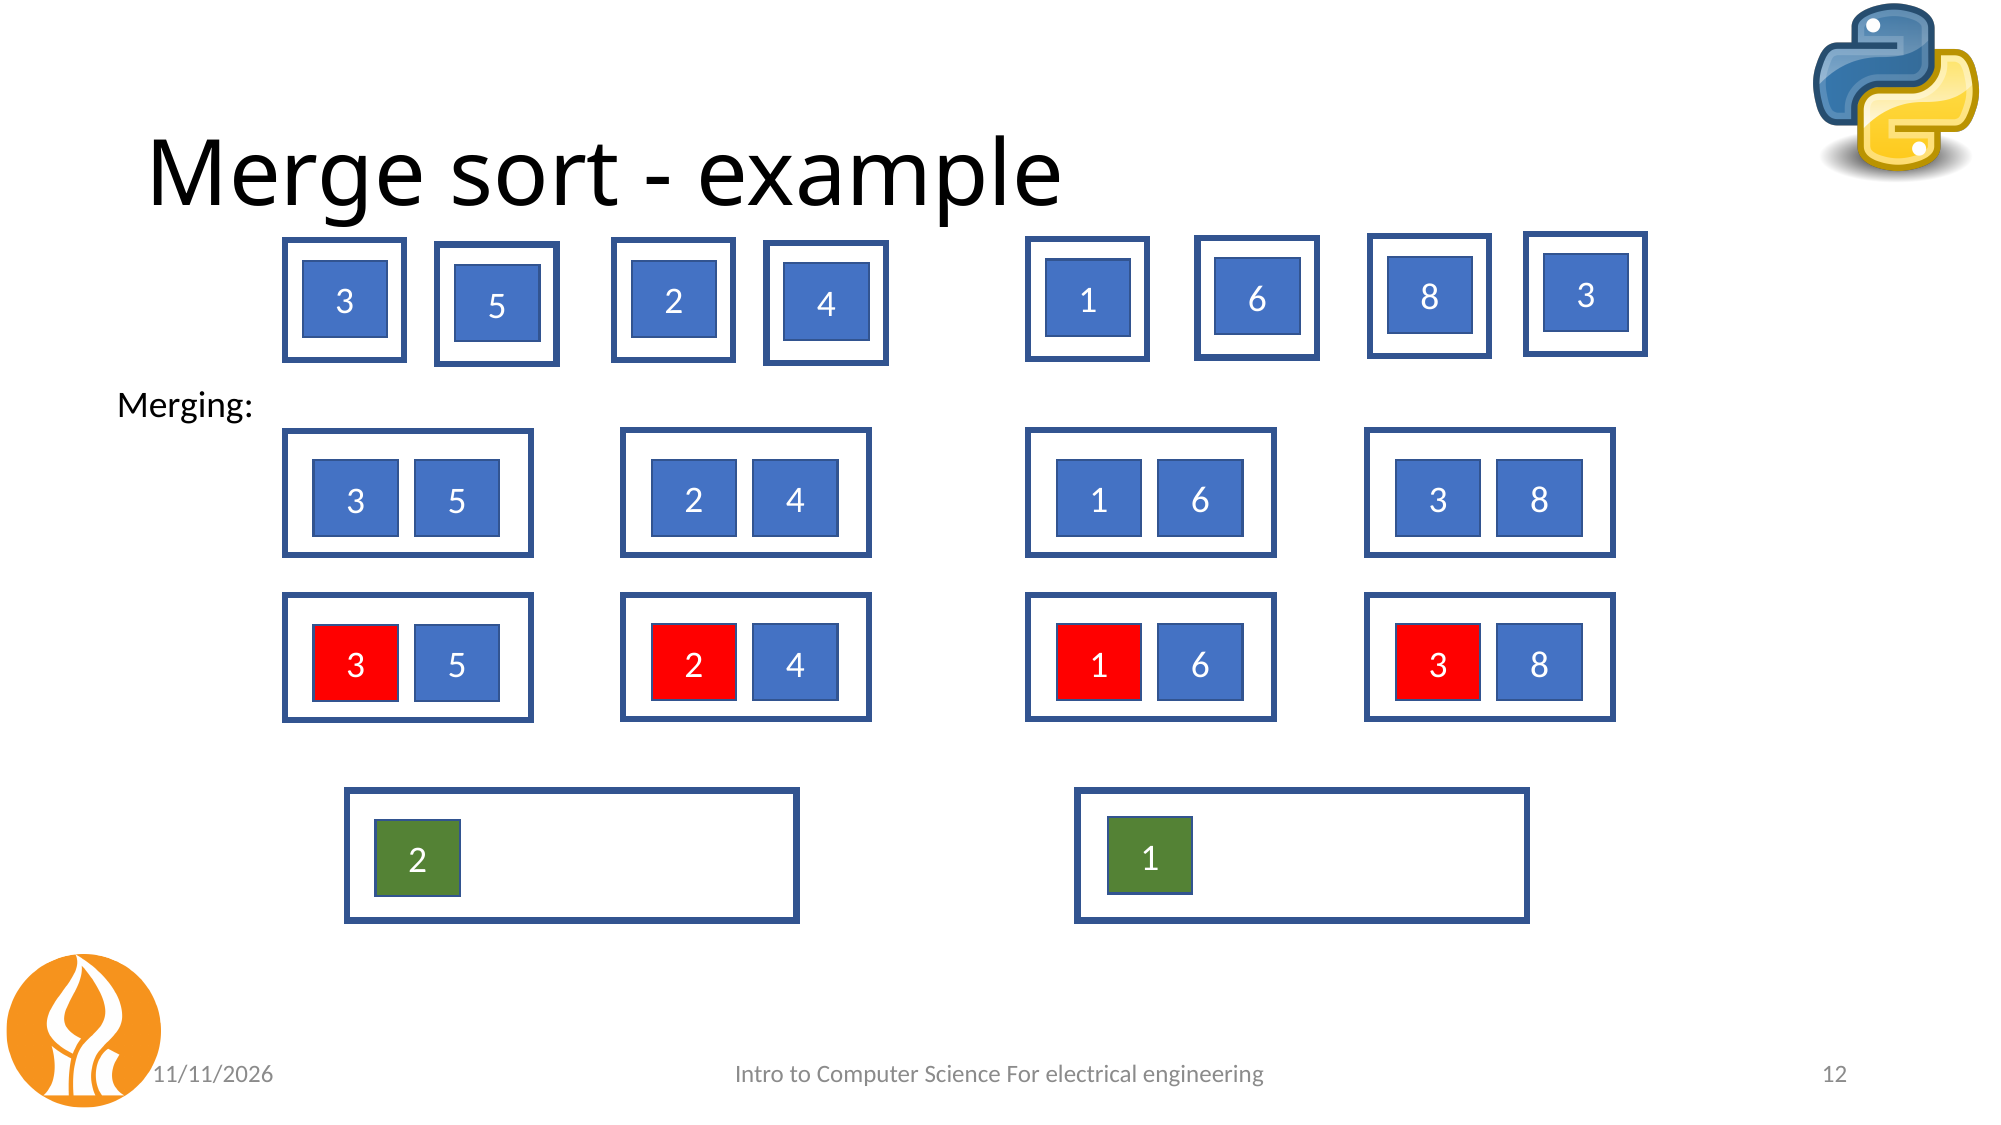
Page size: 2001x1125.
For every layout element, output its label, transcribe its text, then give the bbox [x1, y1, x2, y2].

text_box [1027, 238, 1148, 359]
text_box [1525, 233, 1646, 354]
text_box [1027, 430, 1274, 555]
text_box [622, 594, 869, 720]
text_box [284, 430, 531, 556]
text_box Merging: [102, 372, 269, 433]
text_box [766, 242, 886, 363]
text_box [1366, 430, 1613, 555]
picture [1802, 0, 1990, 187]
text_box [1369, 236, 1490, 357]
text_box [1197, 237, 1317, 358]
title Merge sort - example [130, 67, 1856, 285]
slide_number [137, 1042, 588, 1103]
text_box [1027, 594, 1274, 720]
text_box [1366, 594, 1613, 720]
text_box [613, 240, 734, 361]
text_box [437, 244, 557, 365]
picture [1, 948, 165, 1111]
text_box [346, 790, 797, 921]
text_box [284, 240, 405, 361]
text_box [622, 430, 869, 555]
slide_number 12 [1412, 1042, 1863, 1103]
footer Intro to Computer Science For electrical engineering [662, 1042, 1338, 1103]
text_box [284, 595, 531, 720]
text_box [1077, 790, 1528, 921]
